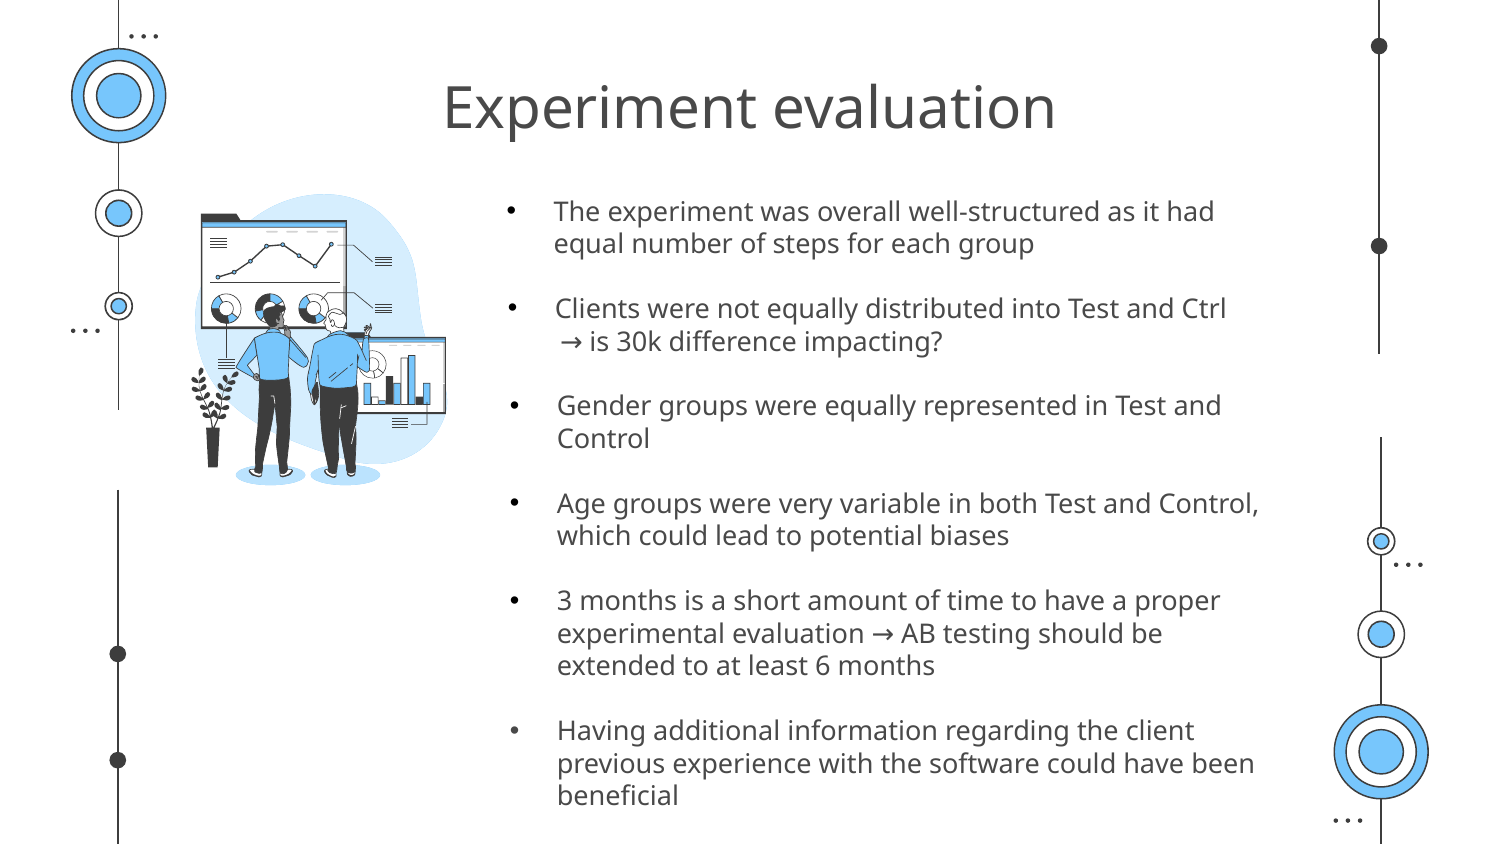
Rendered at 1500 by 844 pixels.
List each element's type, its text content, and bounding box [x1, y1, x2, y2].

text_box The experiment was overall well-structured as it had equal number of steps for each group Clients were not equally distributed into Test and Ctrl → is 30k difference impacting? Gender groups were equally represented in Test and Control Age groups were very variable in both Test and Control, which could lead to potential biases 3 months is a short amount of time to have a proper experimental evaluation → AB testing should be extended to at least 6 months Having additional information regarding the client previous experience with the software could have been beneficial [469, 178, 1287, 750]
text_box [185, 193, 459, 486]
title Experiment evaluation [299, 55, 1201, 150]
